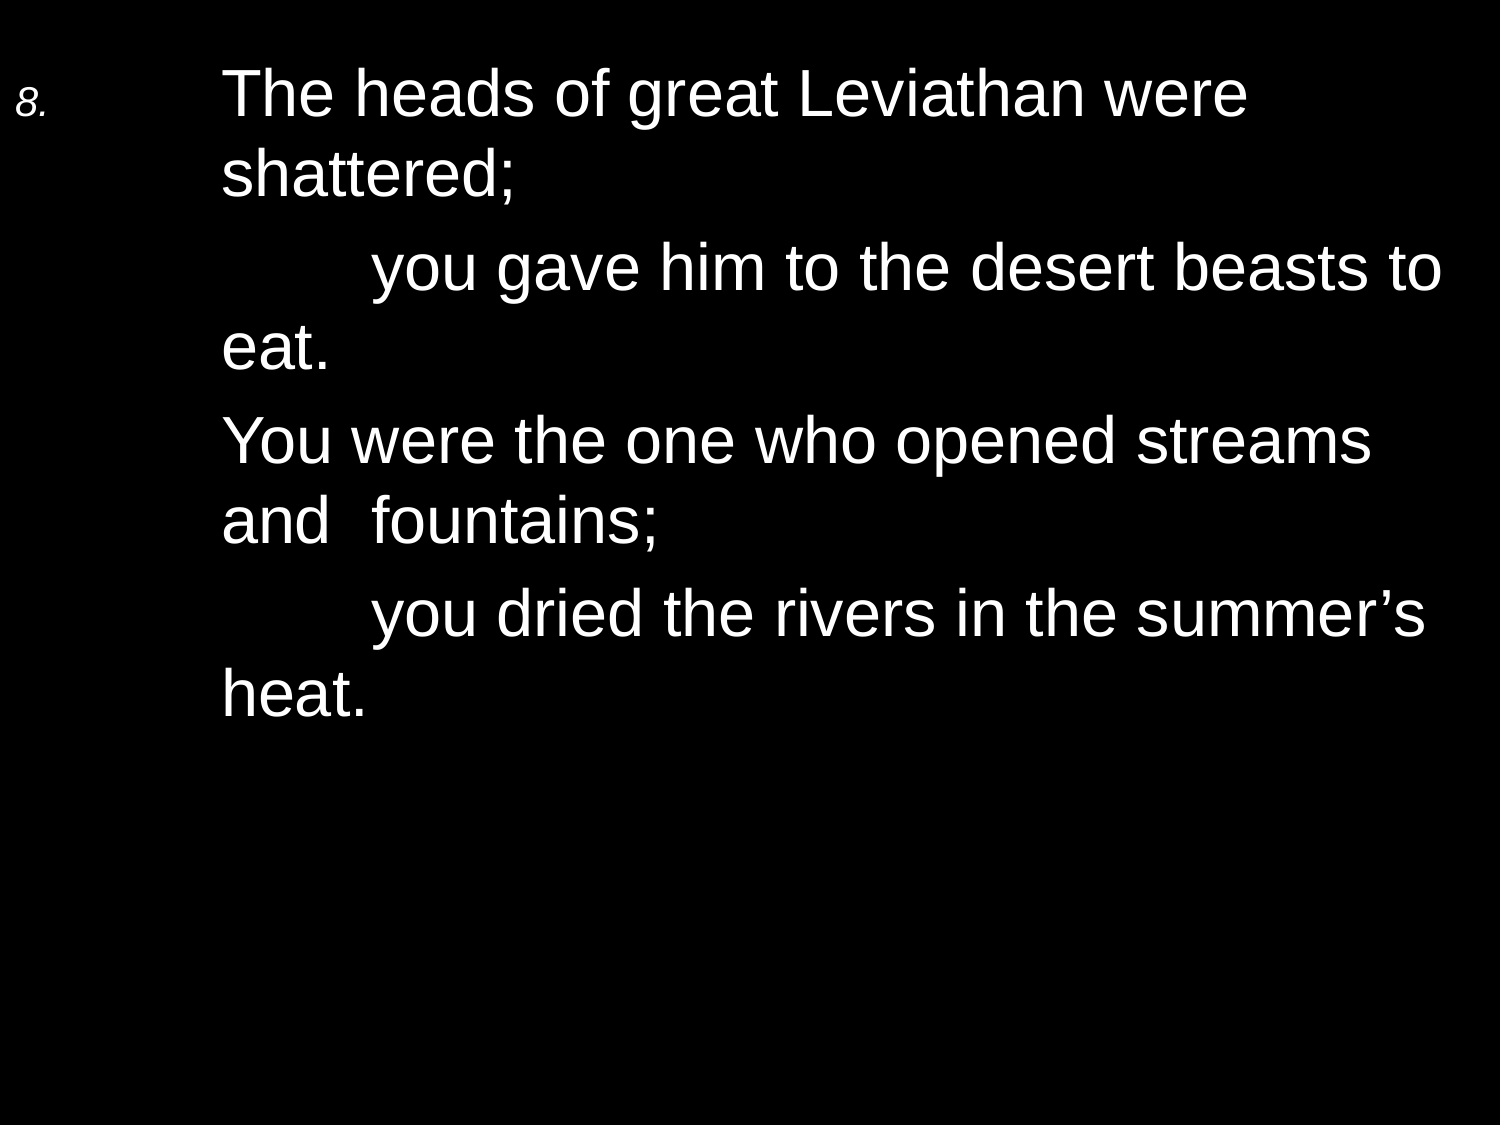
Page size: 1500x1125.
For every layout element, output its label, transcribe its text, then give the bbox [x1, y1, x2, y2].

list 8. The heads of great Leviathan were shattered; you gave him to the desert beasts to eat. You were the one who opened streams and fountains; you dried the rivers in the summer’s heat. [0, 42, 1500, 1047]
